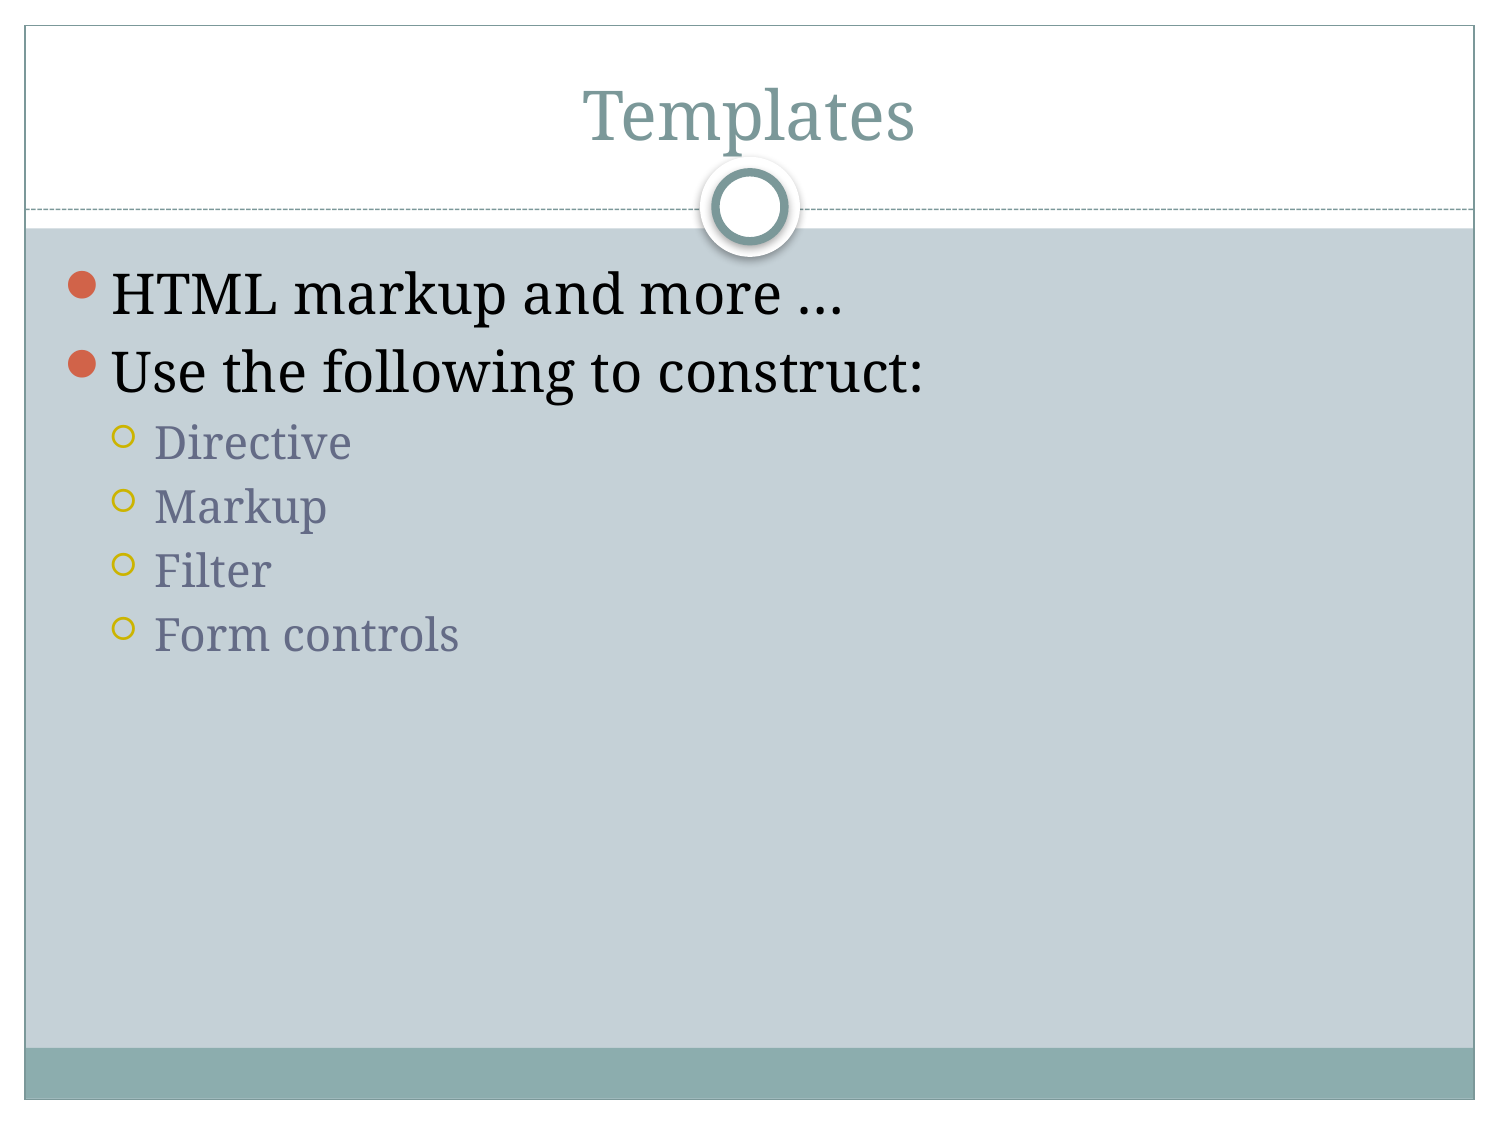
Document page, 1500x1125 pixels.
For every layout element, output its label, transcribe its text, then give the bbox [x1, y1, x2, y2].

title Templates [49, 37, 1450, 162]
list HTML markup and more … Use the following to construct: Directive Markup Filter Form controls [49, 250, 1445, 1001]
